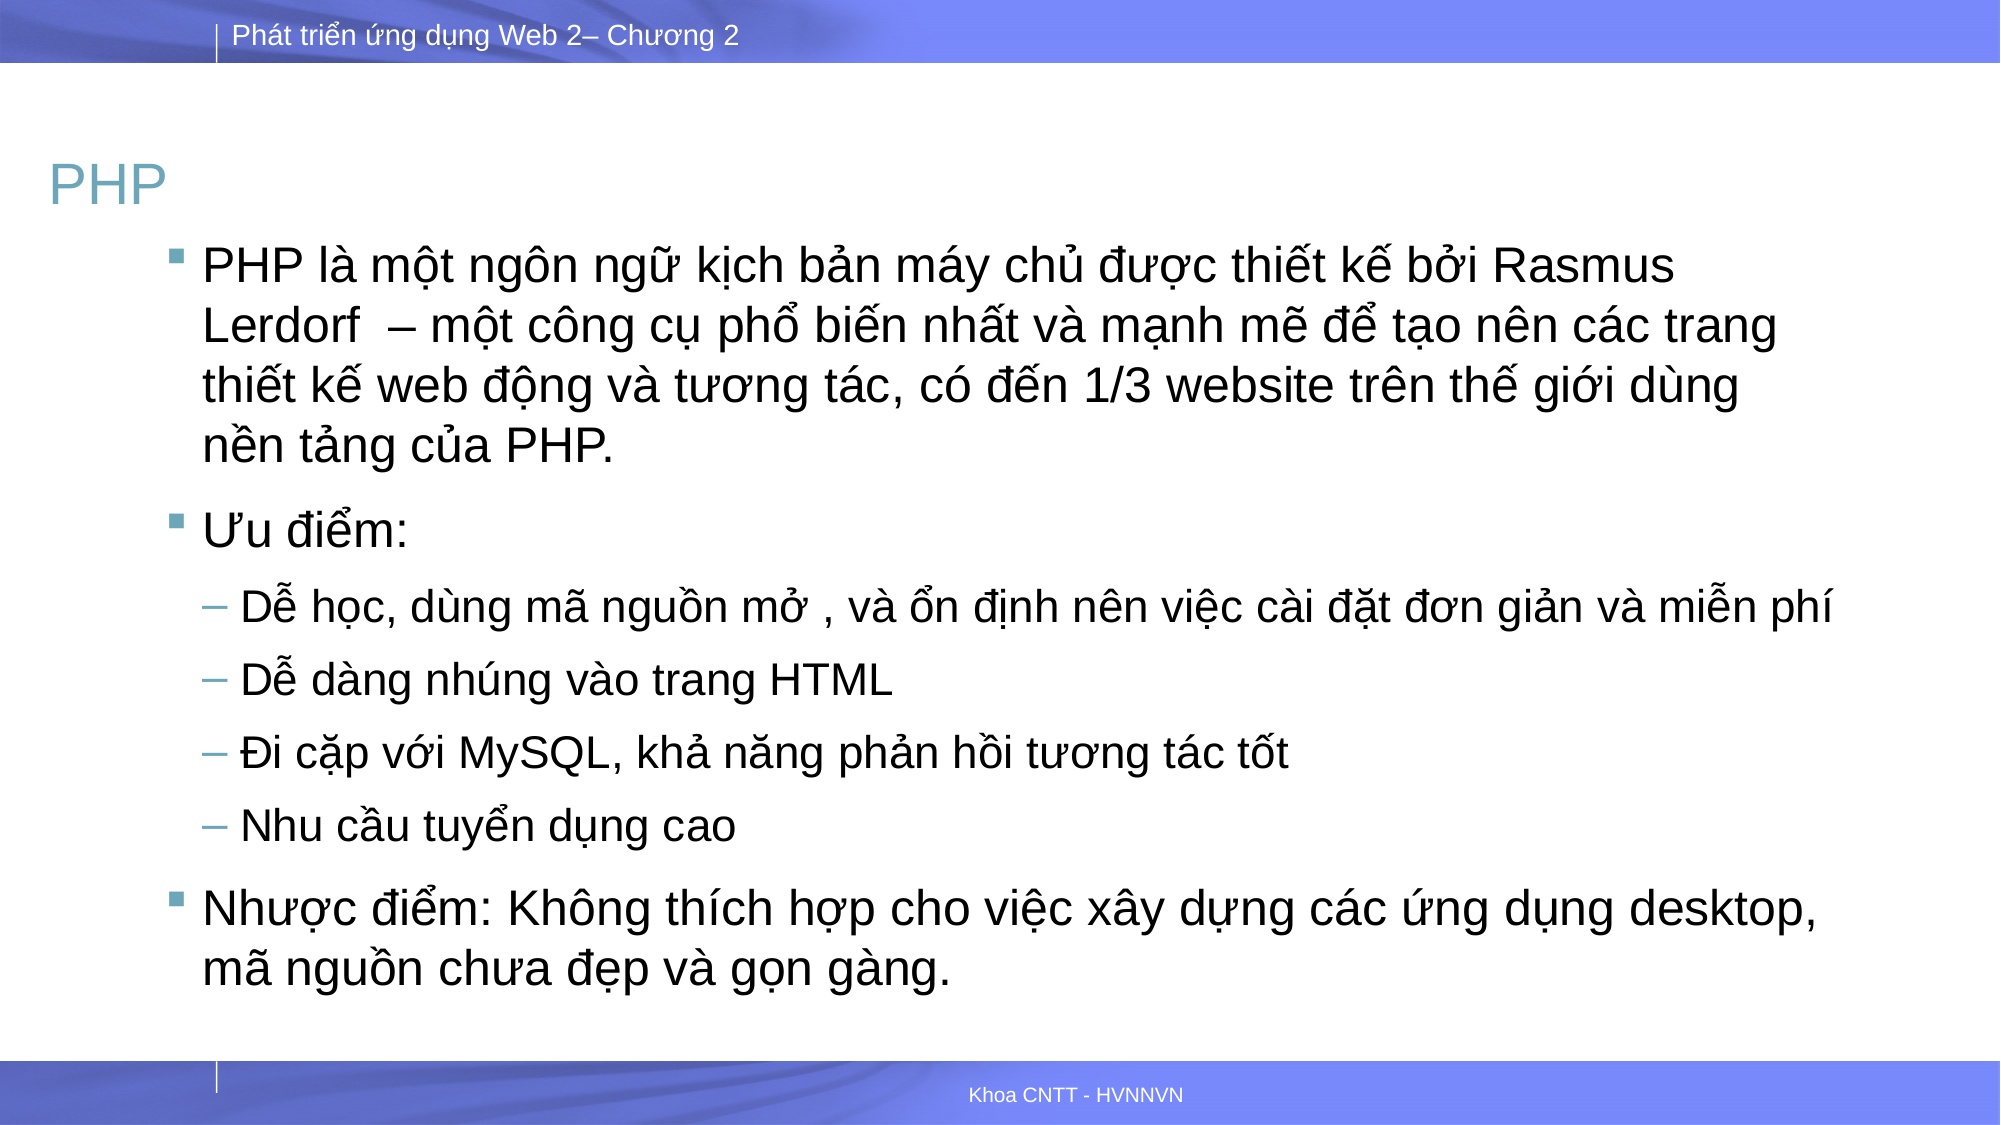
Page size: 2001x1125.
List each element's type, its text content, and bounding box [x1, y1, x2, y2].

picture [0, 0, 2000, 63]
list PHP là một ngôn ngữ kịch bản máy chủ được thiết kế bởi Rasmus Lerdorf – một công cụ phổ biến nhất và mạnh mẽ để tạo nên các trang thiết kế web động và tương tác, có đến 1/3 website trên thế giới dùng nền tảng của PHP. Ưu điểm: Dễ học, dùng mã nguồn mở , và ổn định nên việc cài đặt đơn giản và miễn phí Dễ dàng nhúng vào trang HTML Đi cặp với MySQL, khả năng phản hồi tương tác tốt Nhu cầu tuyển dụng cao Nhược điểm: Không thích hợp cho việc xây dựng các ứng dụng desktop, mã nguồn chưa đẹp và gọn gàng. [149, 224, 1851, 1034]
title PHP [33, 142, 1838, 225]
picture [0, 1061, 2000, 1125]
